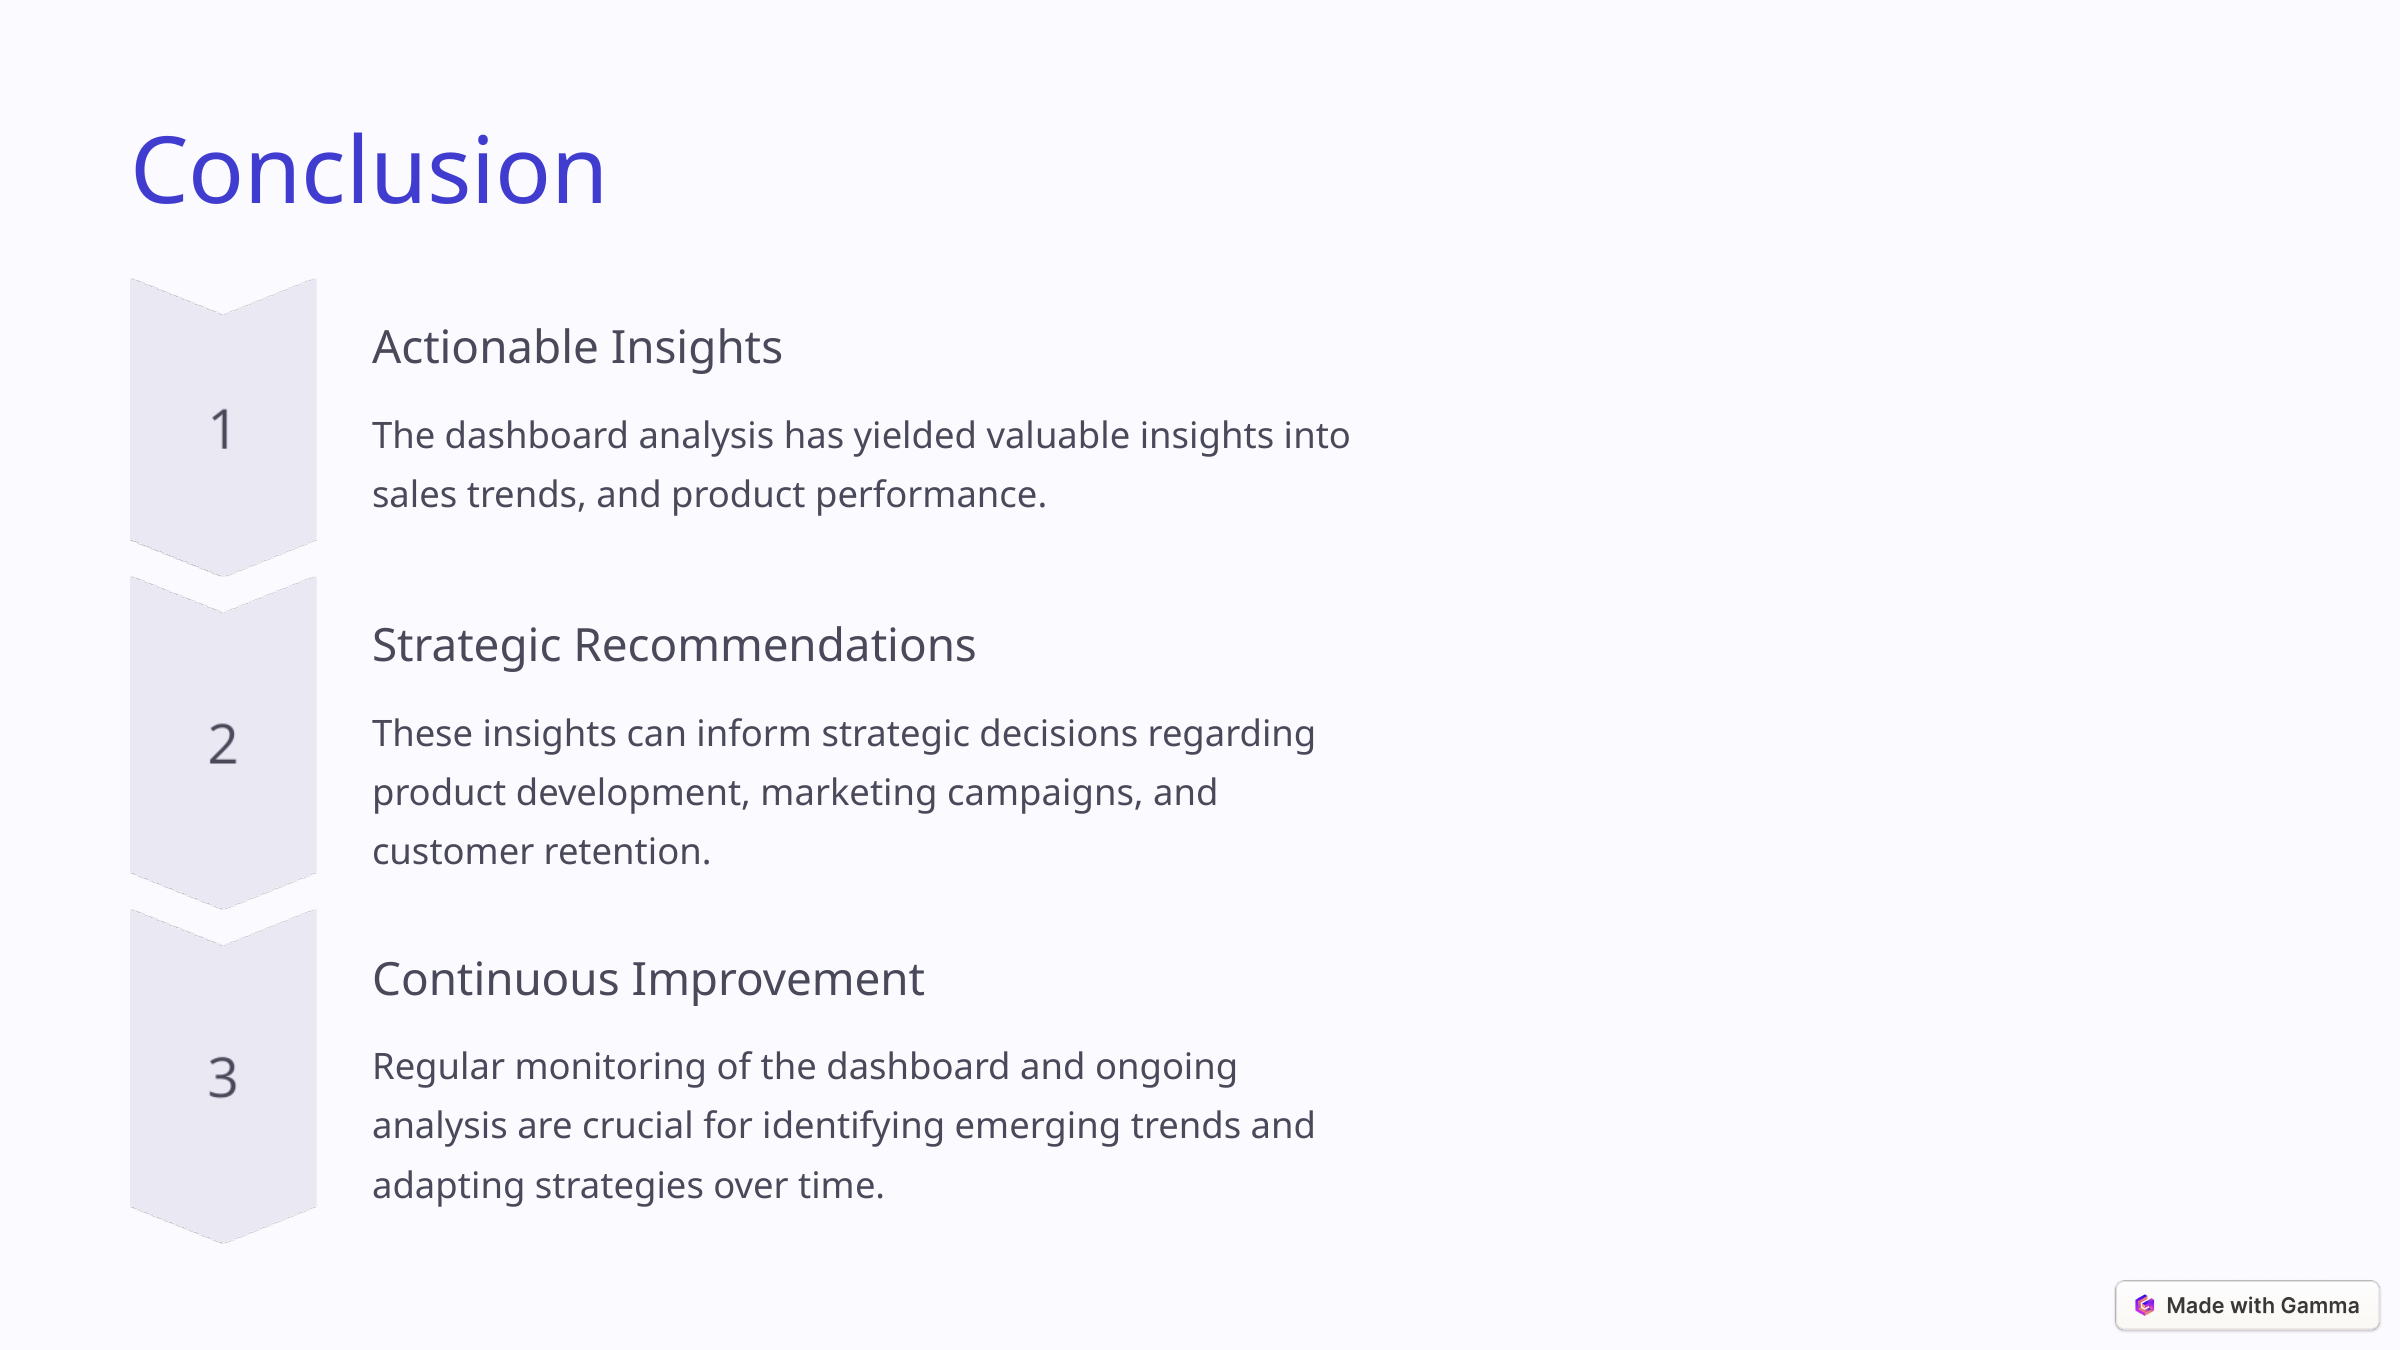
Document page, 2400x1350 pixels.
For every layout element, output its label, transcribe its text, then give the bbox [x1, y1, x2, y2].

text_box The dashboard analysis has yielded valuable insights into sales trends, and product performance. [372, 396, 1370, 516]
text_box Conclusion [130, 106, 1061, 223]
text_box Continuous Improvement [372, 947, 997, 1006]
text_box Strategic Recommendations [371, 613, 1045, 672]
text_box Regular monitoring of the dashboard and ongoing analysis are crucial for identifying emerging trends and adapting strategies over time. [372, 1027, 1370, 1230]
text_box These insights can inform strategic decisions regarding product development, marketing campaigns, and customer retention. [372, 694, 1370, 873]
text_box Actionable Insights [371, 315, 838, 374]
picture [2106, 1271, 2389, 1339]
picture [130, 278, 317, 1244]
